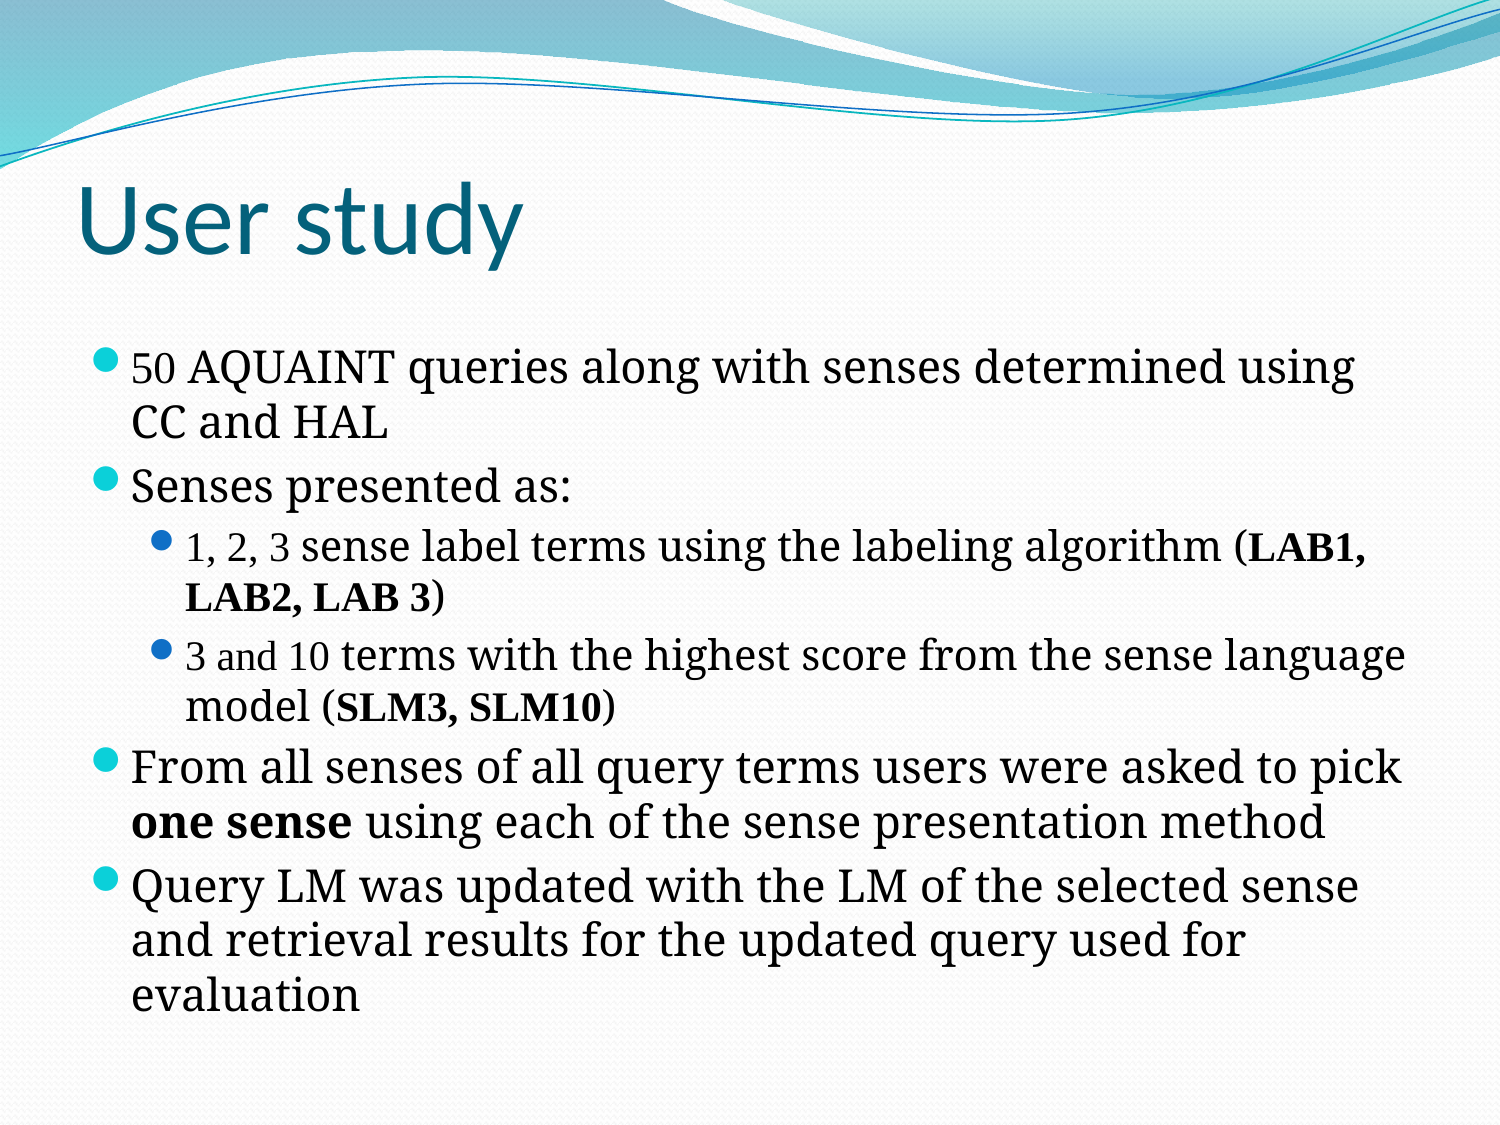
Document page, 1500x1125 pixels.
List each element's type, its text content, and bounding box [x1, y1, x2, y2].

list 50 AQUAINT queries along with senses determined using CC and HAL Senses presented as: 1, 2, 3 sense label terms using the labeling algorithm (LAB1, LAB2, LAB 3) 3 and 10 terms with the highest score from the sense language model (SLM3, SLM10) From all senses of all query terms users were asked to pick one sense using each of the sense presentation method Query LM was updated with the LM of the selected sense and retrieval results for the updated query used for evaluation [75, 330, 1425, 1050]
title User study [75, 87, 1425, 275]
